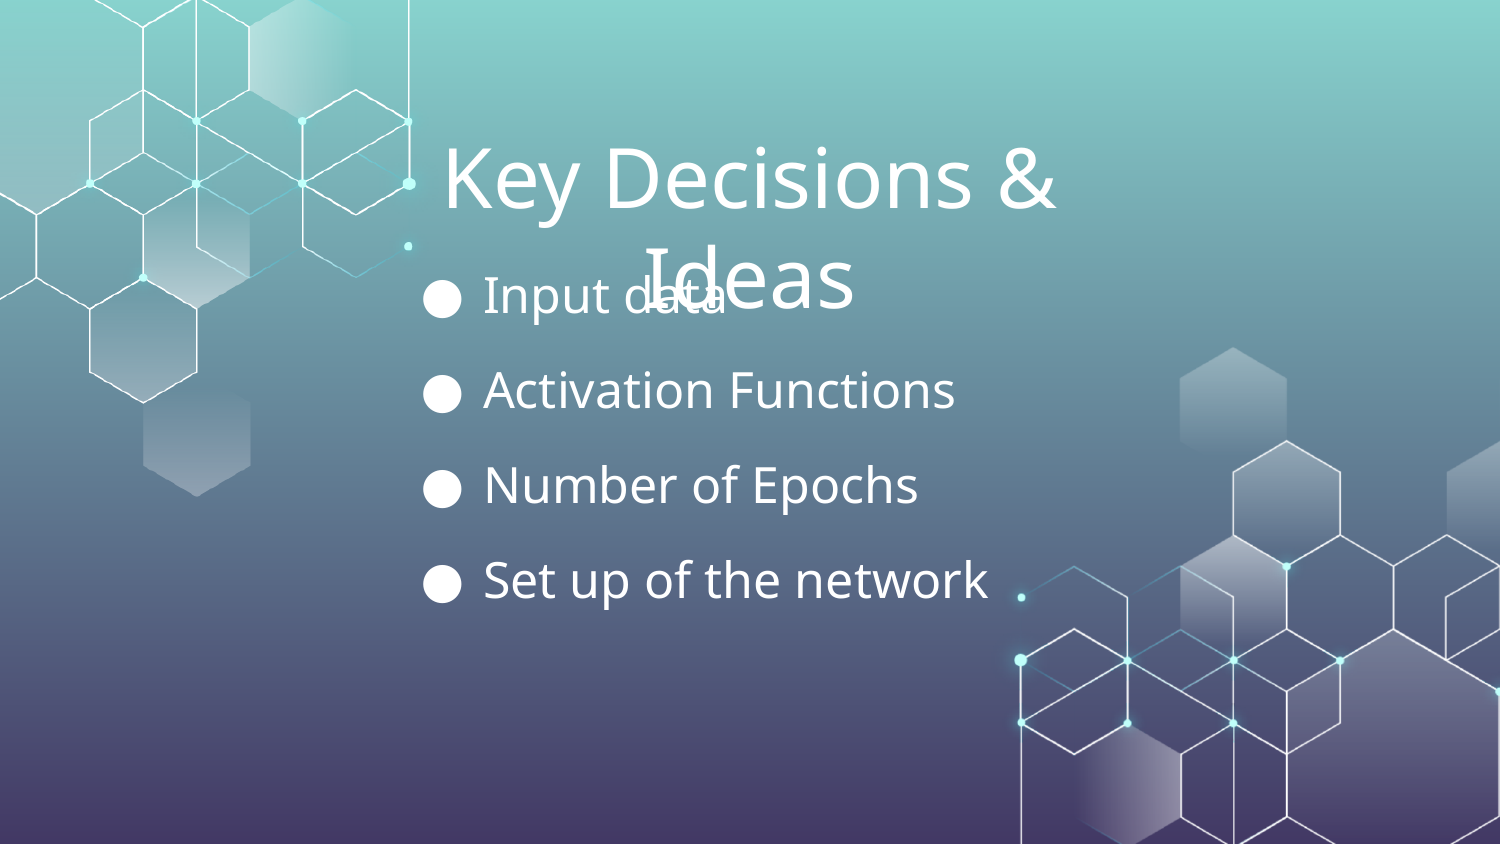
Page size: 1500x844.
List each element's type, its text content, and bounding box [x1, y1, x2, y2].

text_box Input data Activation Functions Number of Epochs Set up of the network [393, 248, 1107, 661]
text_box Key Decisions & Ideas [315, 110, 1185, 231]
picture [983, 347, 1500, 844]
picture [0, 0, 447, 497]
